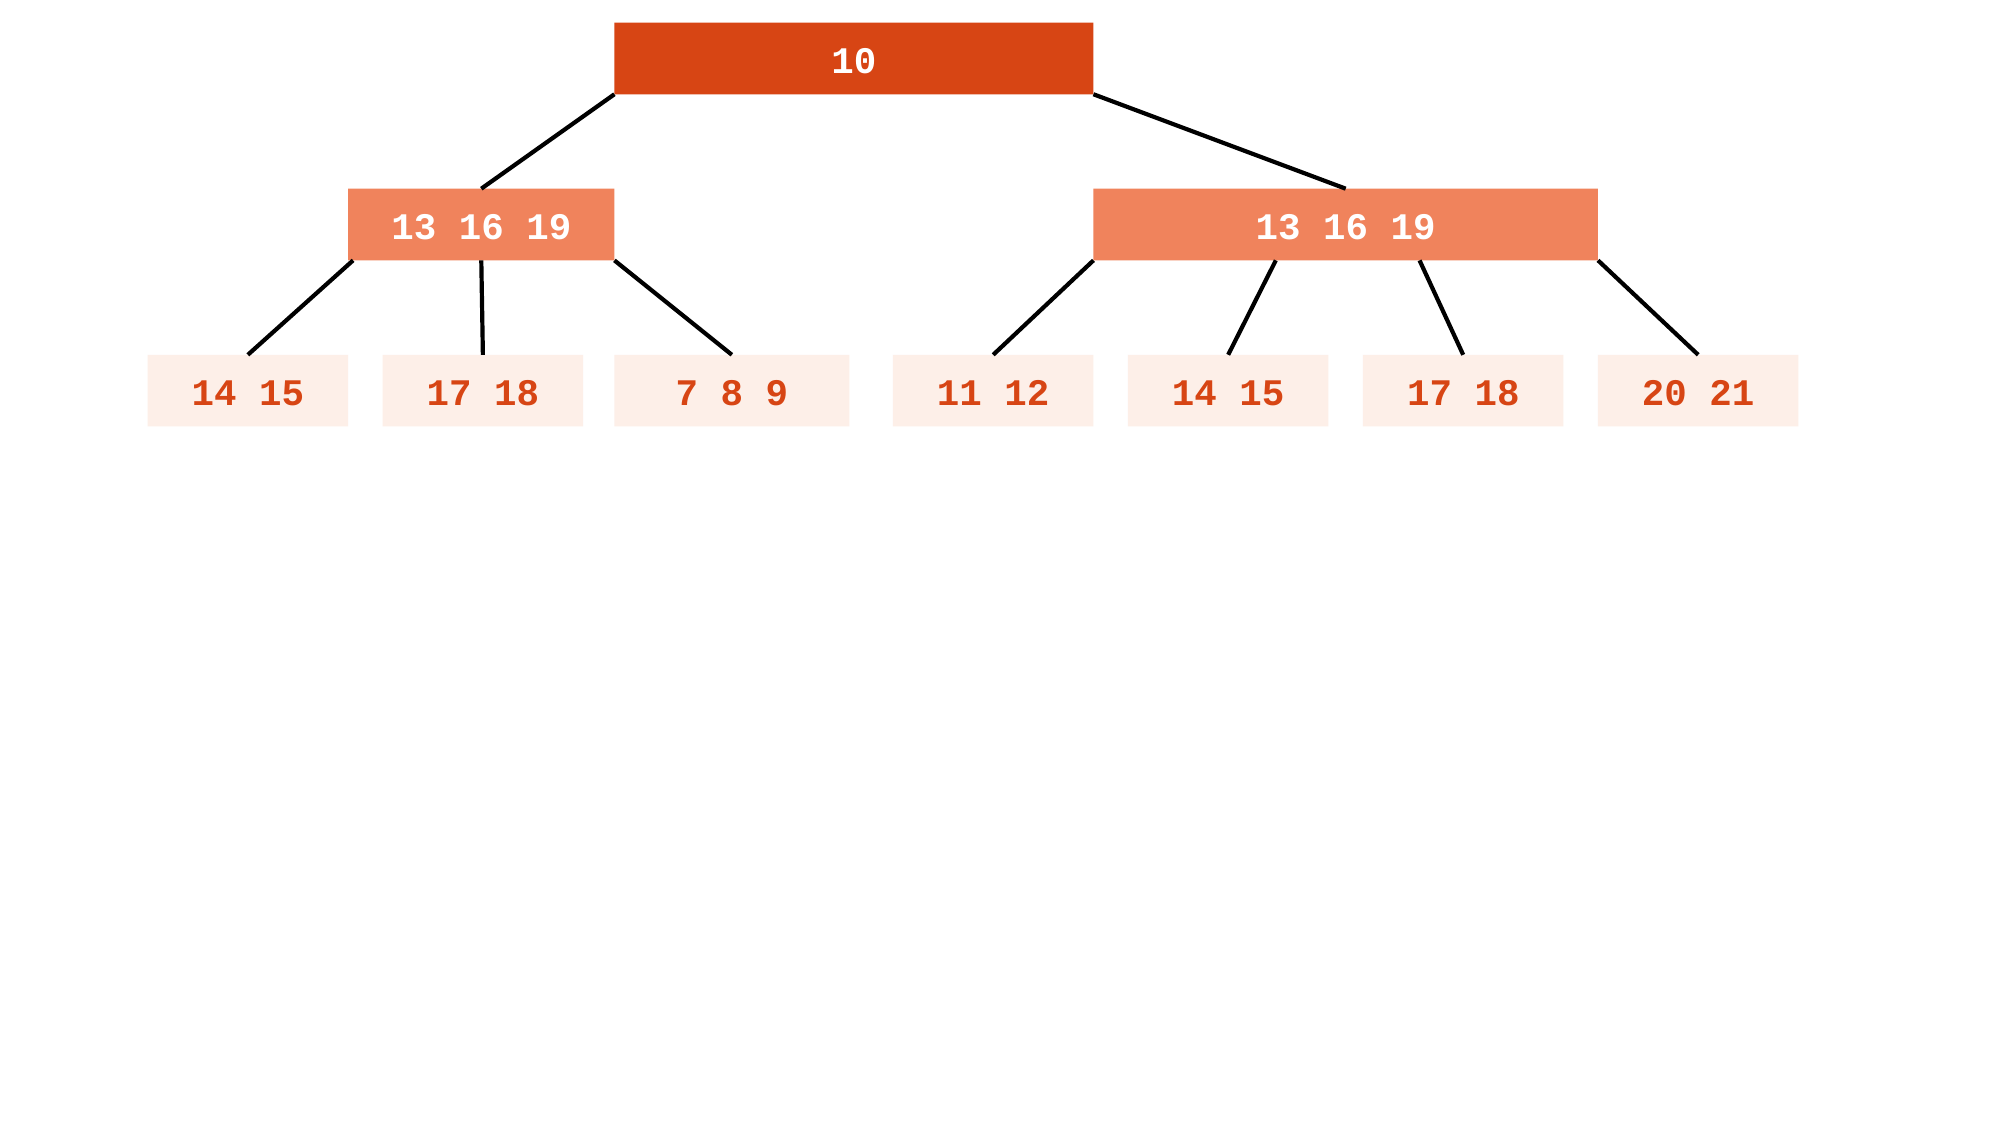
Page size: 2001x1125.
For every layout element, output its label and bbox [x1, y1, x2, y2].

text_box [147, 22, 1799, 427]
